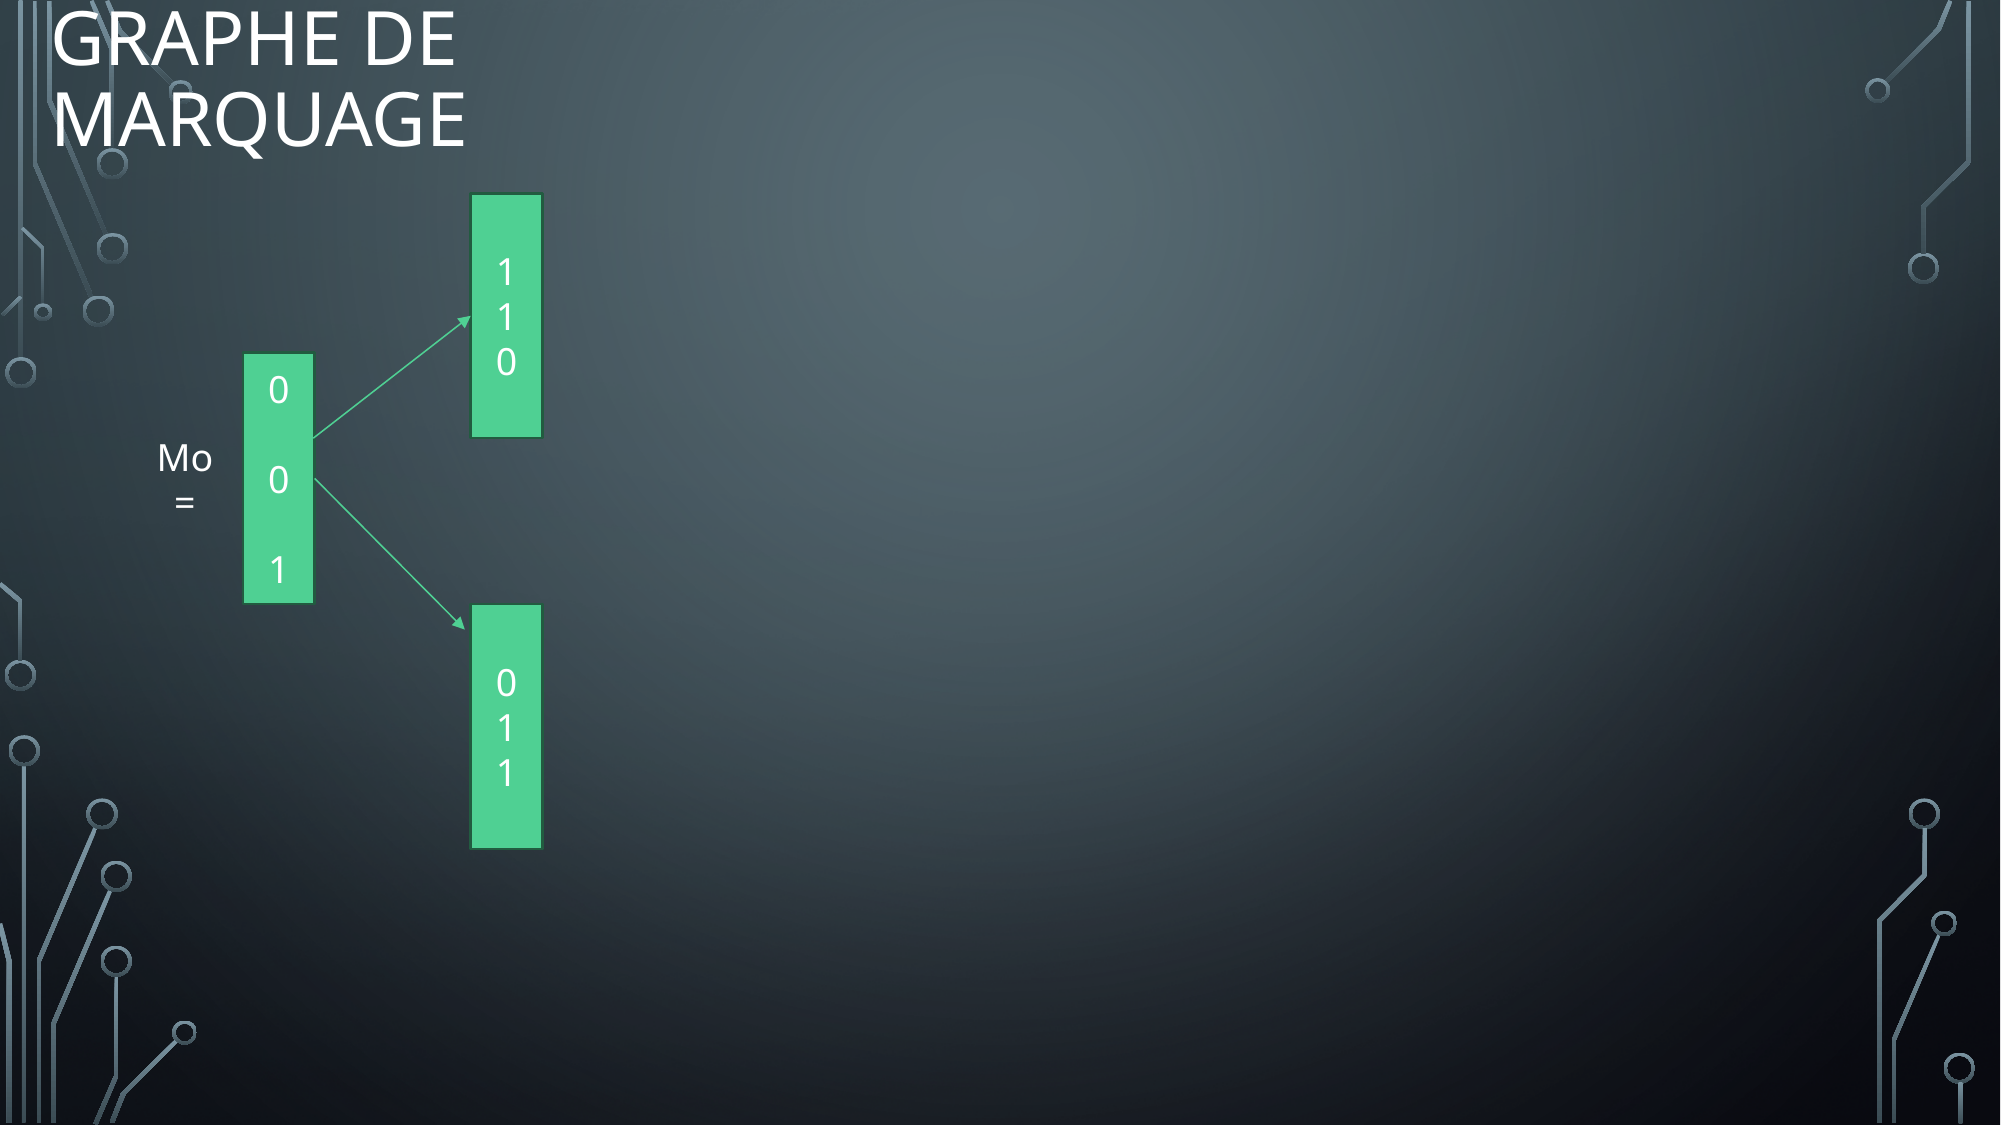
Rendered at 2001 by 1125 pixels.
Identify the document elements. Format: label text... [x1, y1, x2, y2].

text_box 1 1 0 [469, 192, 544, 439]
text_box 0 1 1 [469, 603, 544, 850]
text_box 0 0 1 [242, 351, 316, 605]
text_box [314, 479, 465, 630]
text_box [313, 315, 471, 439]
text_box Mo = [126, 437, 244, 520]
title GRAPHE DE MARQUAGE [35, 29, 848, 134]
